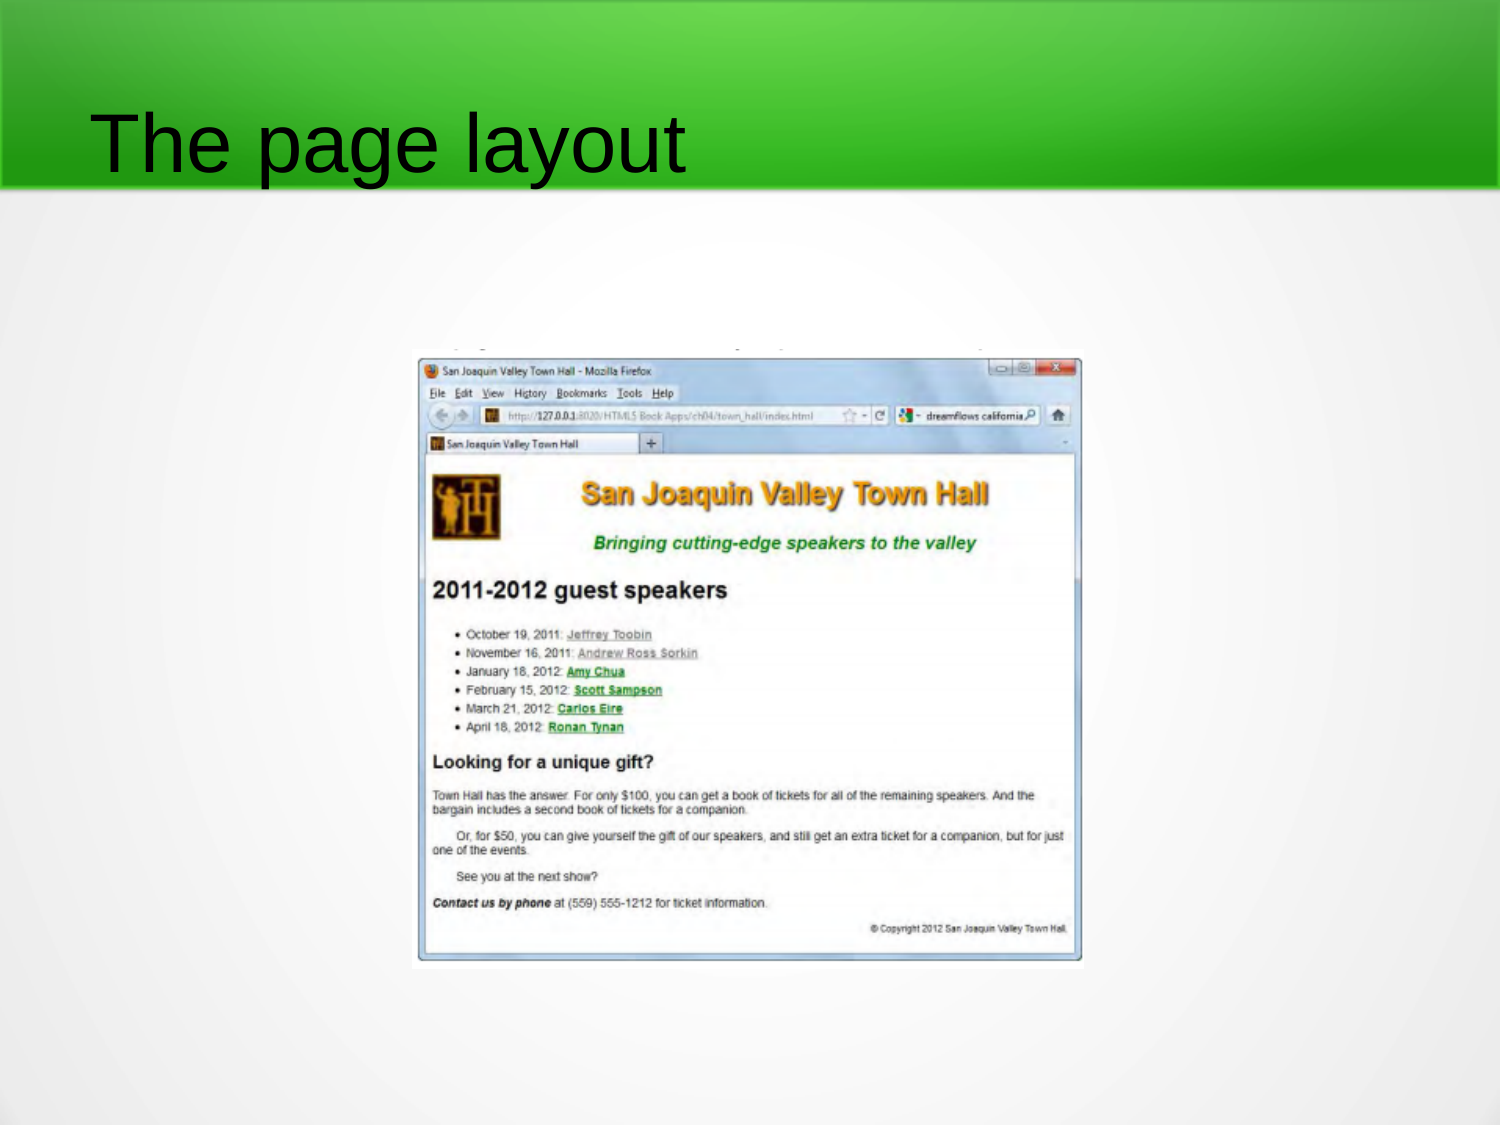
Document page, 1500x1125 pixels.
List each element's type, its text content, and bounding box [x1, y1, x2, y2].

text_box The page layout [75, 45, 1425, 233]
text_box [75, 262, 1425, 1005]
picture [0, 0, 1500, 1125]
